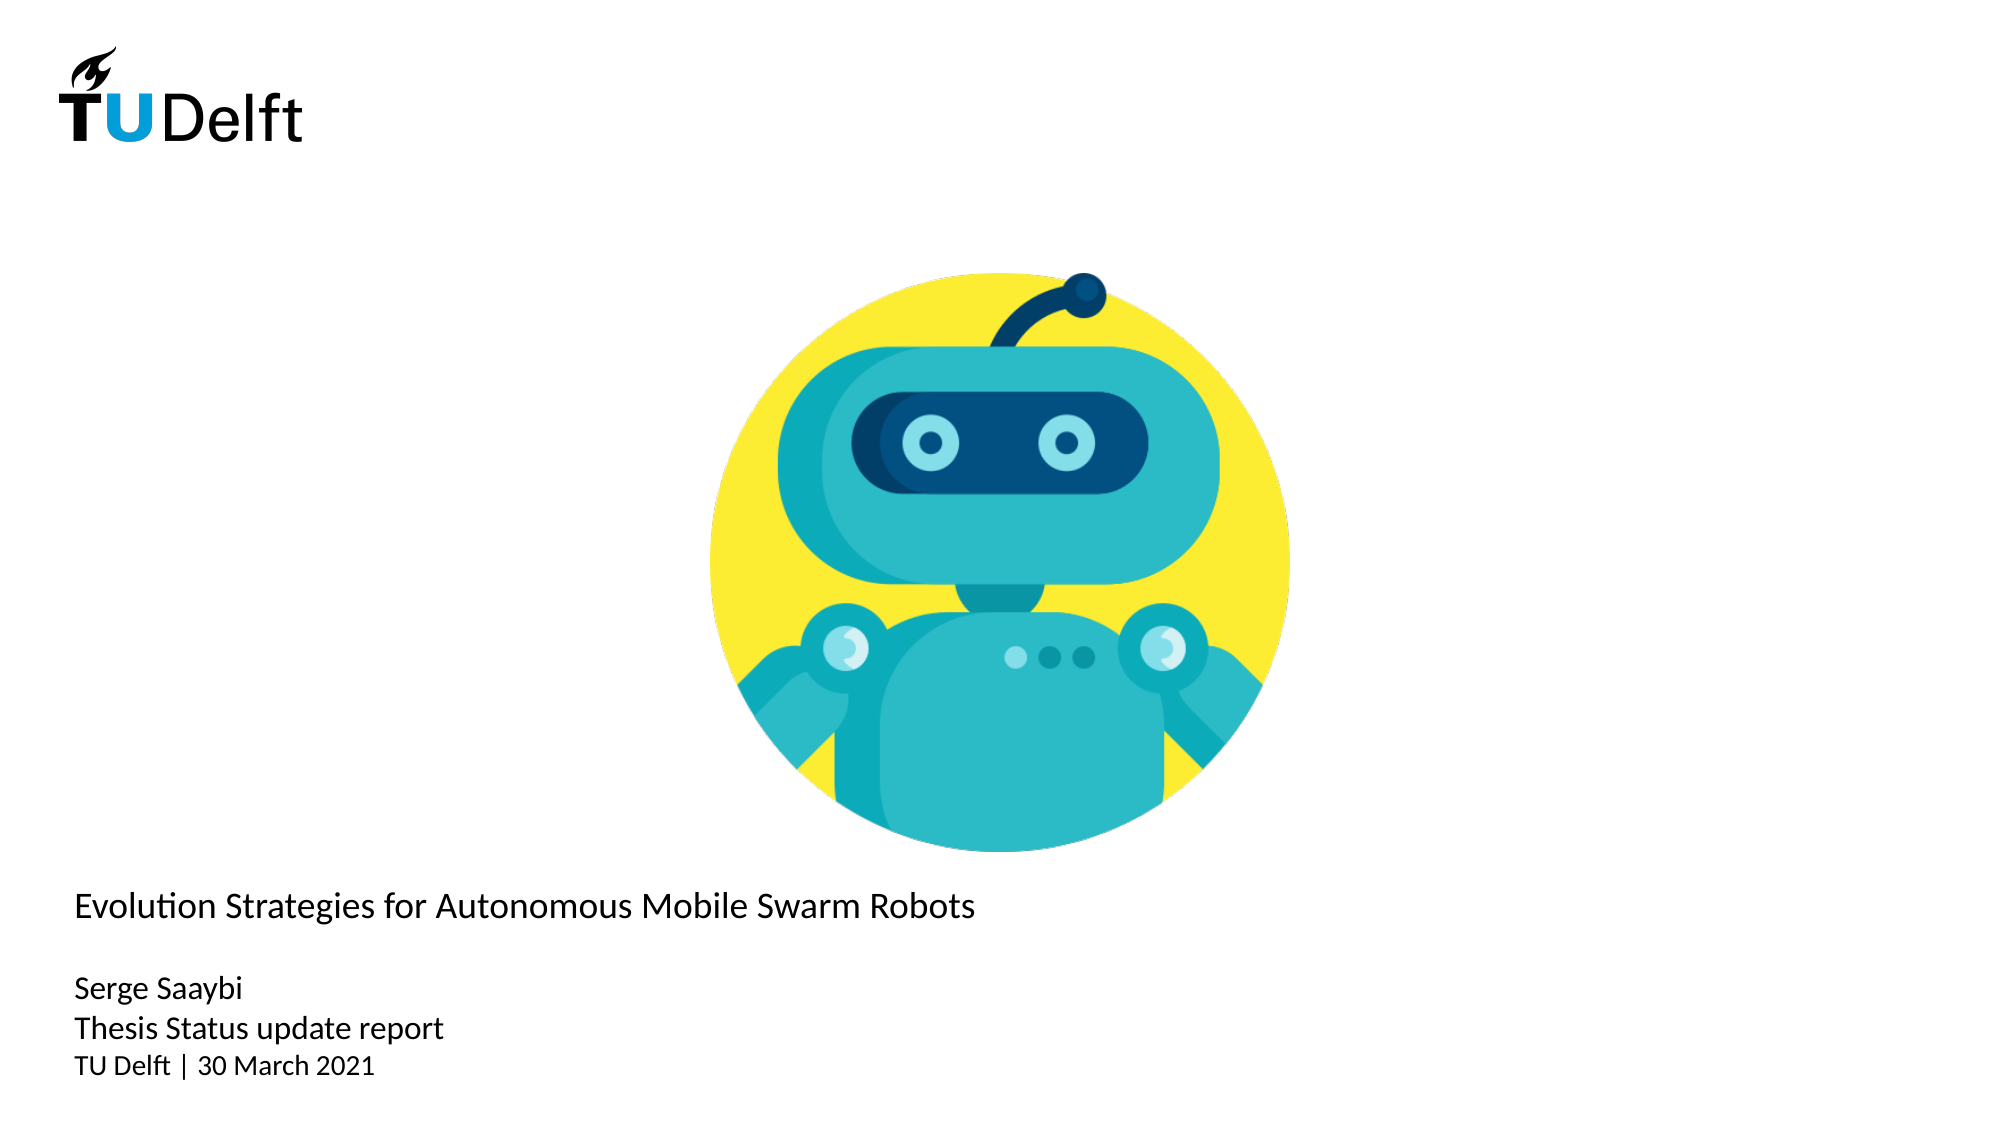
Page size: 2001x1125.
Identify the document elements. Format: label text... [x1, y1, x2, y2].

text_box Evolution Strategies for Autonomous Mobile Swarm Robots Serge Saaybi Thesis Status update report TU Delft | 30 March 2021 [59, 873, 1683, 1089]
picture [710, 273, 1290, 852]
picture [59, 23, 302, 142]
